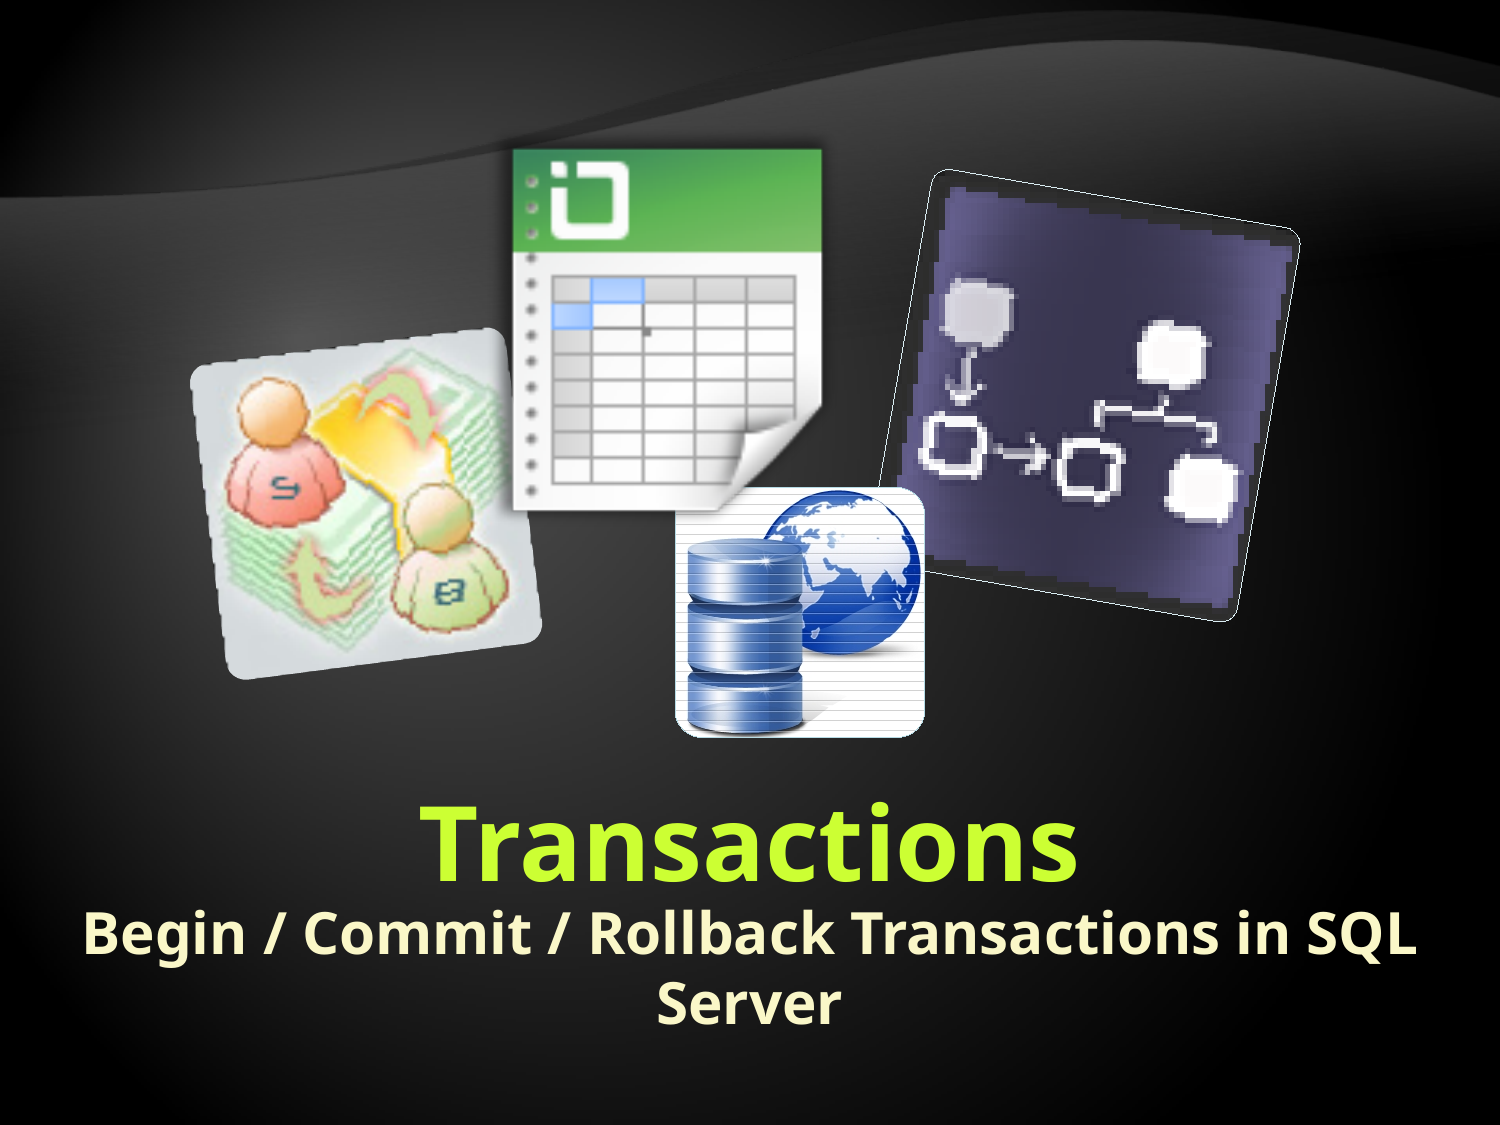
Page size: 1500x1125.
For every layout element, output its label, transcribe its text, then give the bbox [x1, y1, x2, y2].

picture [0, 0, 1500, 1125]
title Transactions [75, 787, 1425, 900]
subtitle Begin / Commit / Rollback Transactions in SQL Server [75, 919, 1425, 1013]
